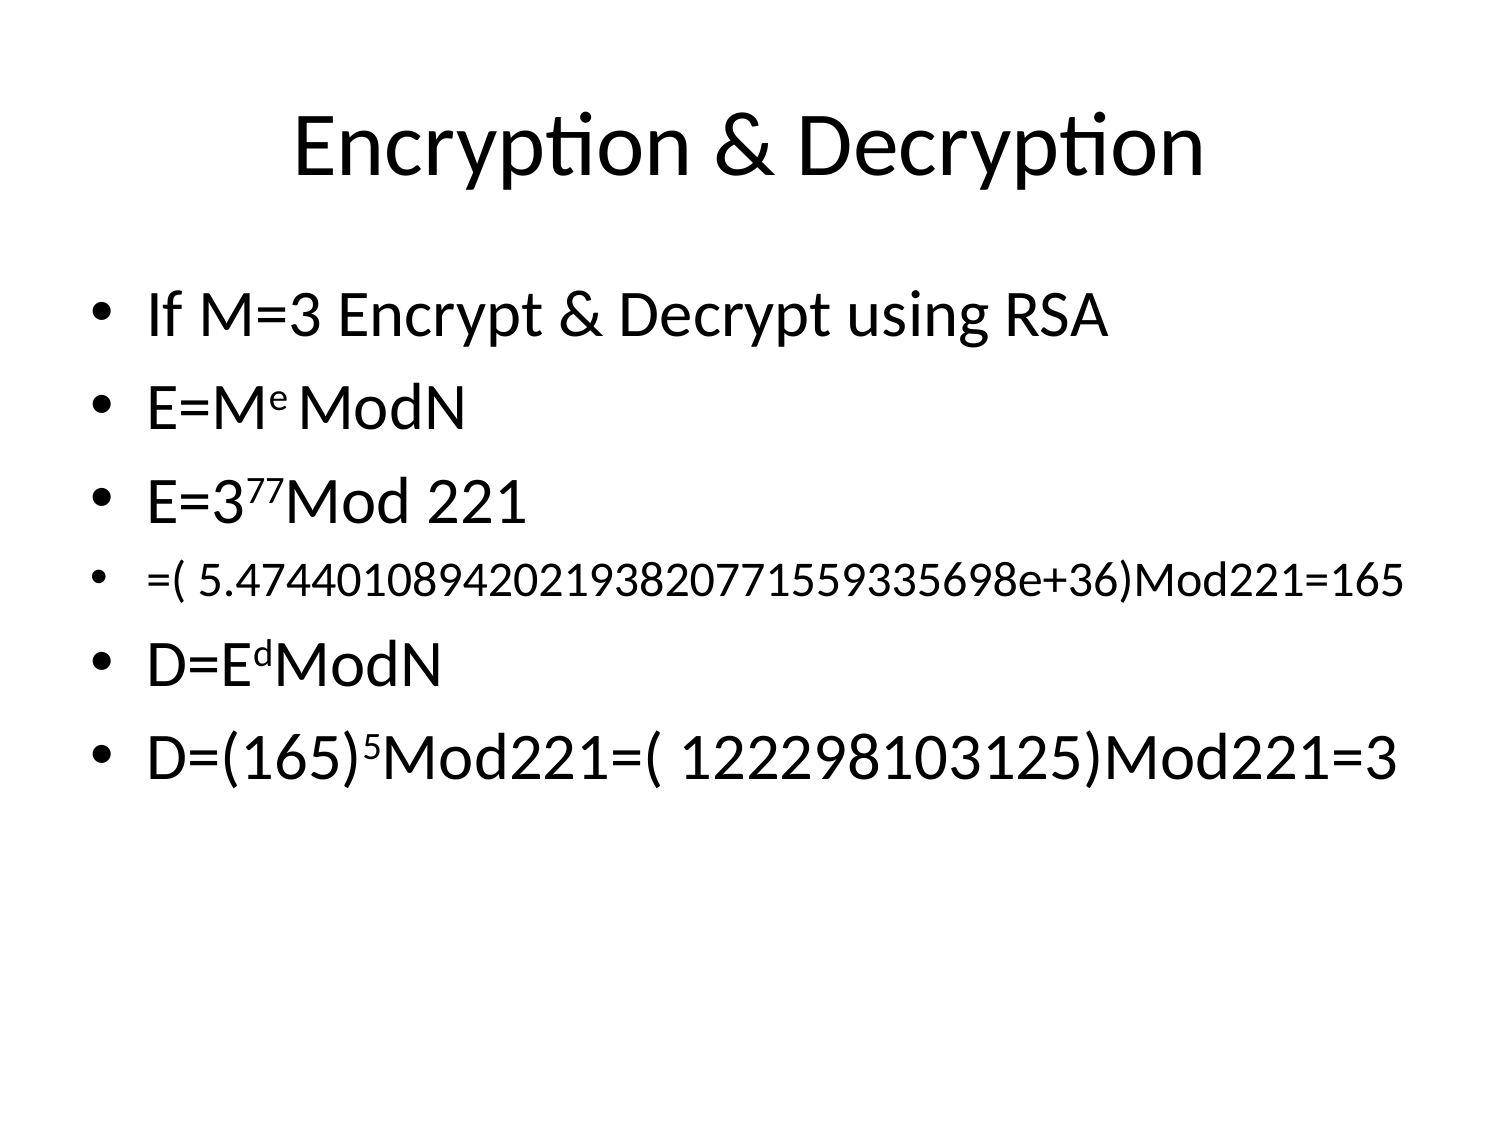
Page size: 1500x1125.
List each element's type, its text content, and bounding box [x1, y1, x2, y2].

title Encryption & Decryption [75, 45, 1425, 233]
list If M=3 Encrypt & Decrypt using RSA E=Me ModN E=377Mod 221 =( 5.4744010894202193820771559335698e+36)Mod221=165 D=EdModN D=(165)5Mod221=( 122298103125)Mod221=3 [75, 262, 1425, 1005]
